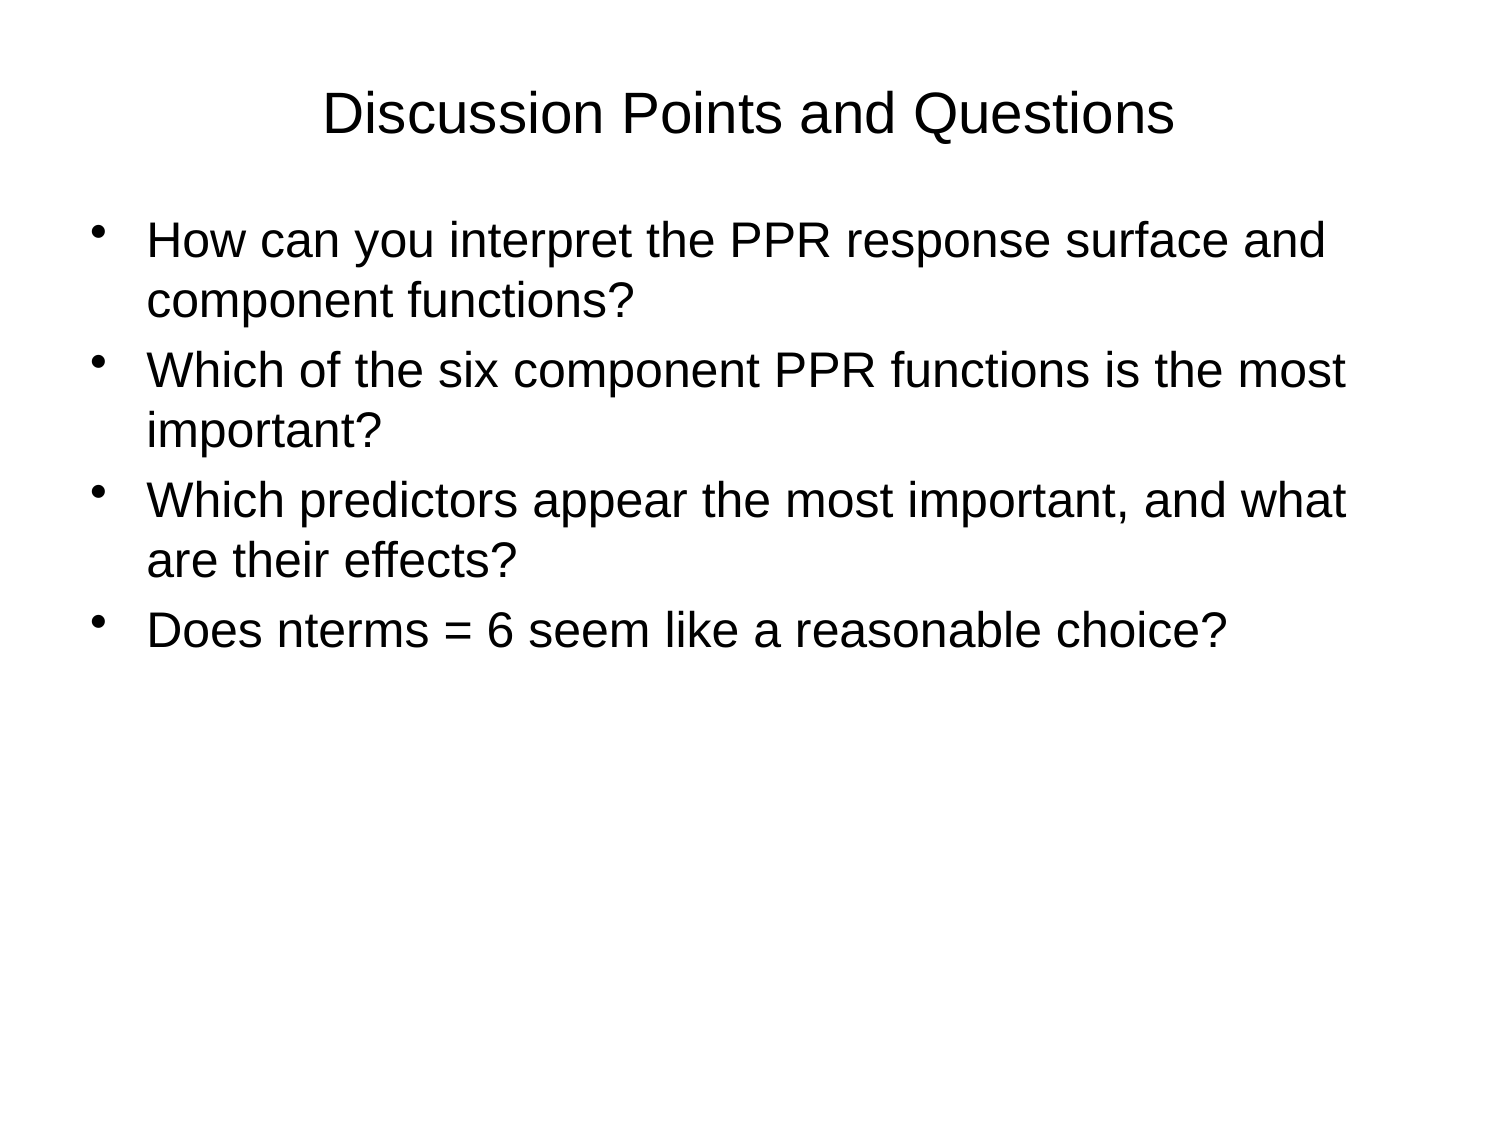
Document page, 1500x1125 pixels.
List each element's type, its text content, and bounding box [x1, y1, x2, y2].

title Discussion Points and Questions [74, 44, 1426, 176]
list How can you interpret the PPR response surface and component functions? Which of the six component PPR functions is the most important? Which predictors appear the most important, and what are their effects? Does nterms = 6 seem like a reasonable choice? [74, 199, 1426, 1051]
